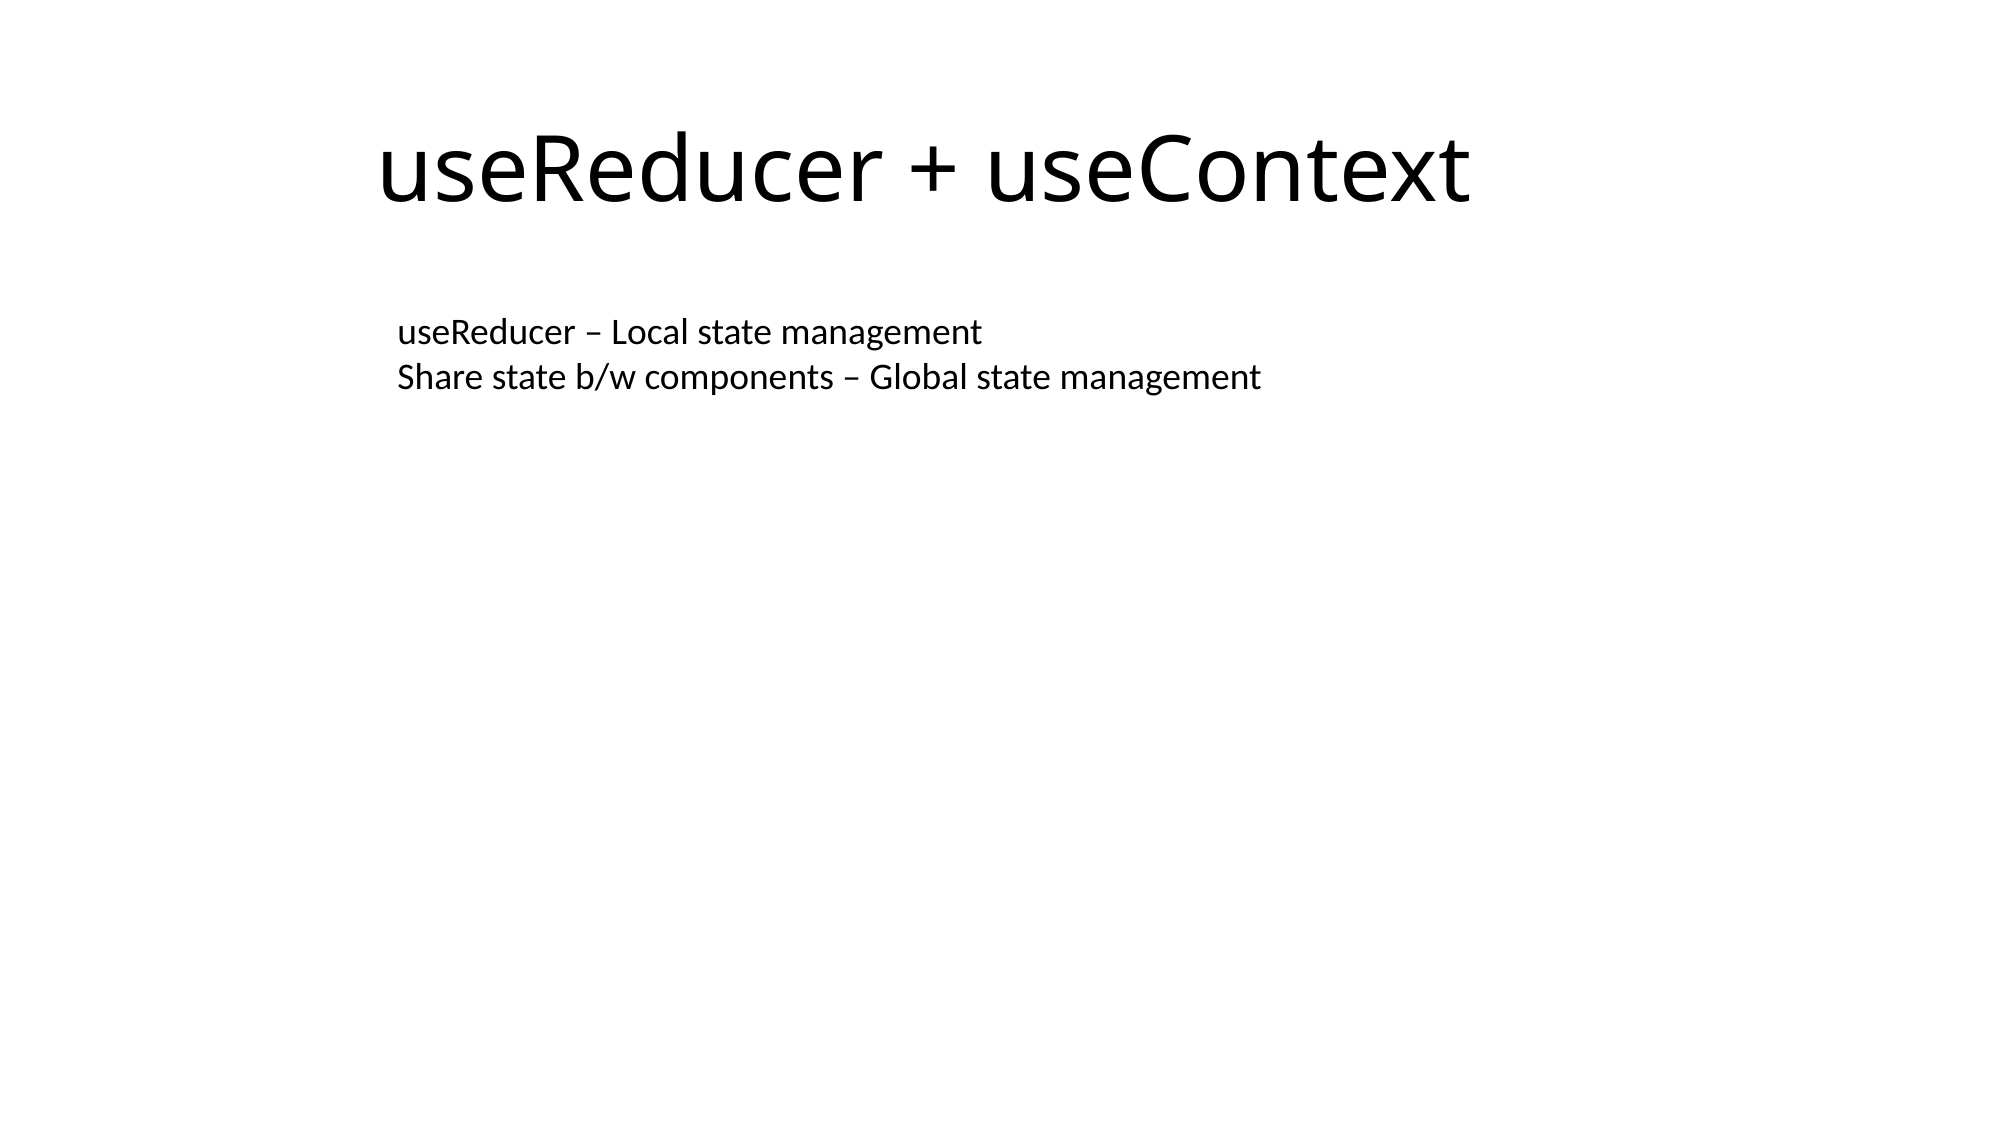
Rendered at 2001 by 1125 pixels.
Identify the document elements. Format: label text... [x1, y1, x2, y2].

title useReducer + useContext [361, 63, 2000, 281]
text_box useReducer – Local state management Share state b/w components – Global state management [382, 299, 1355, 450]
